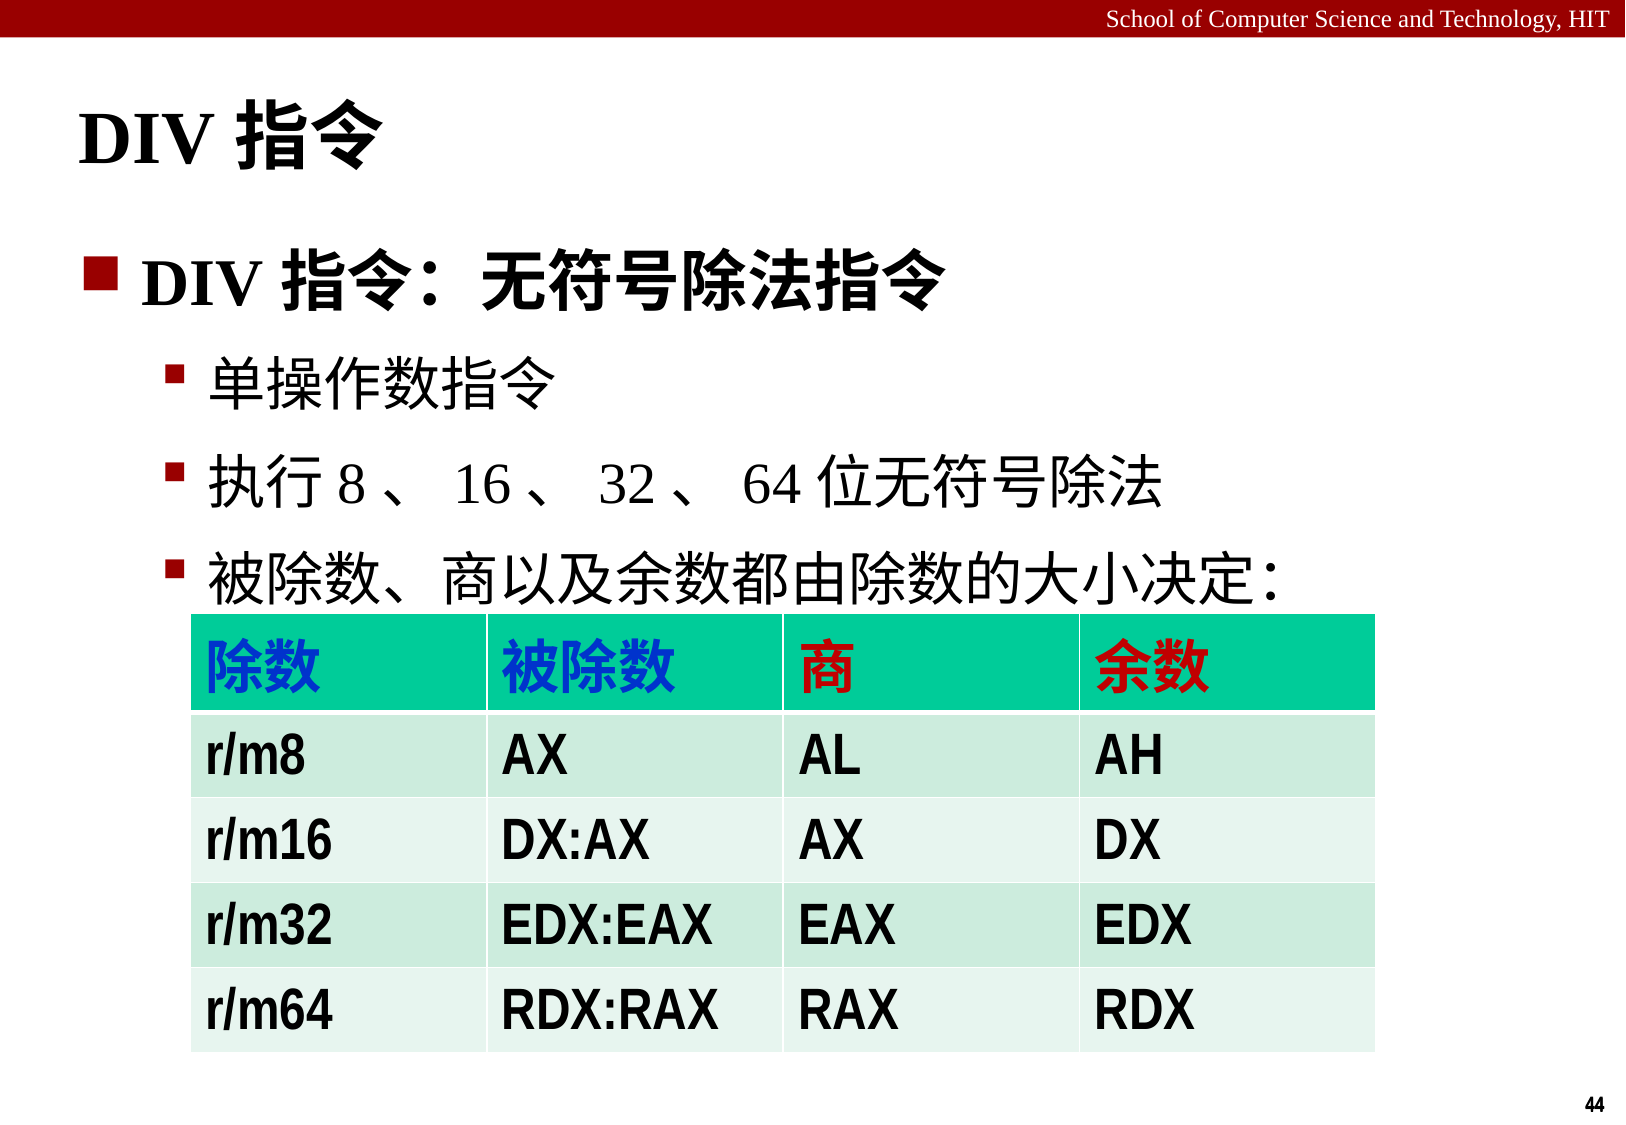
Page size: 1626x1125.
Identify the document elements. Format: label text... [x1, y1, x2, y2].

table_header 被除数 [488, 614, 782, 710]
table_cell EDX [1080, 883, 1375, 967]
table_header 商 [784, 614, 1079, 710]
table_cell EDX:EAX [488, 883, 782, 967]
table_cell RDX [1080, 968, 1375, 1052]
title DIV指令 [63, 71, 1625, 197]
table_cell DX [1080, 798, 1375, 882]
table_cell EAX [784, 883, 1079, 967]
table_cell AL [784, 715, 1079, 797]
table_cell r/m16 [191, 798, 486, 882]
table_cell r/m8 [191, 715, 486, 797]
table_header 除数 [191, 614, 486, 710]
table_cell RAX [784, 968, 1079, 1052]
list DIV指令：无符号除法指令 单操作数指令 执行8、16、32、64位无符号除法 被除数、商以及余数都由除数的大小决定： [70, 223, 1599, 1088]
table_cell r/m32 [191, 883, 486, 967]
table_cell DX:AX [488, 798, 782, 882]
table_cell AH [1080, 715, 1375, 797]
table_cell AX [784, 798, 1079, 882]
table_cell r/m64 [191, 968, 486, 1052]
table_header 余数 [1080, 614, 1375, 710]
table_cell AX [488, 715, 782, 797]
table_cell RDX:RAX [488, 968, 782, 1052]
